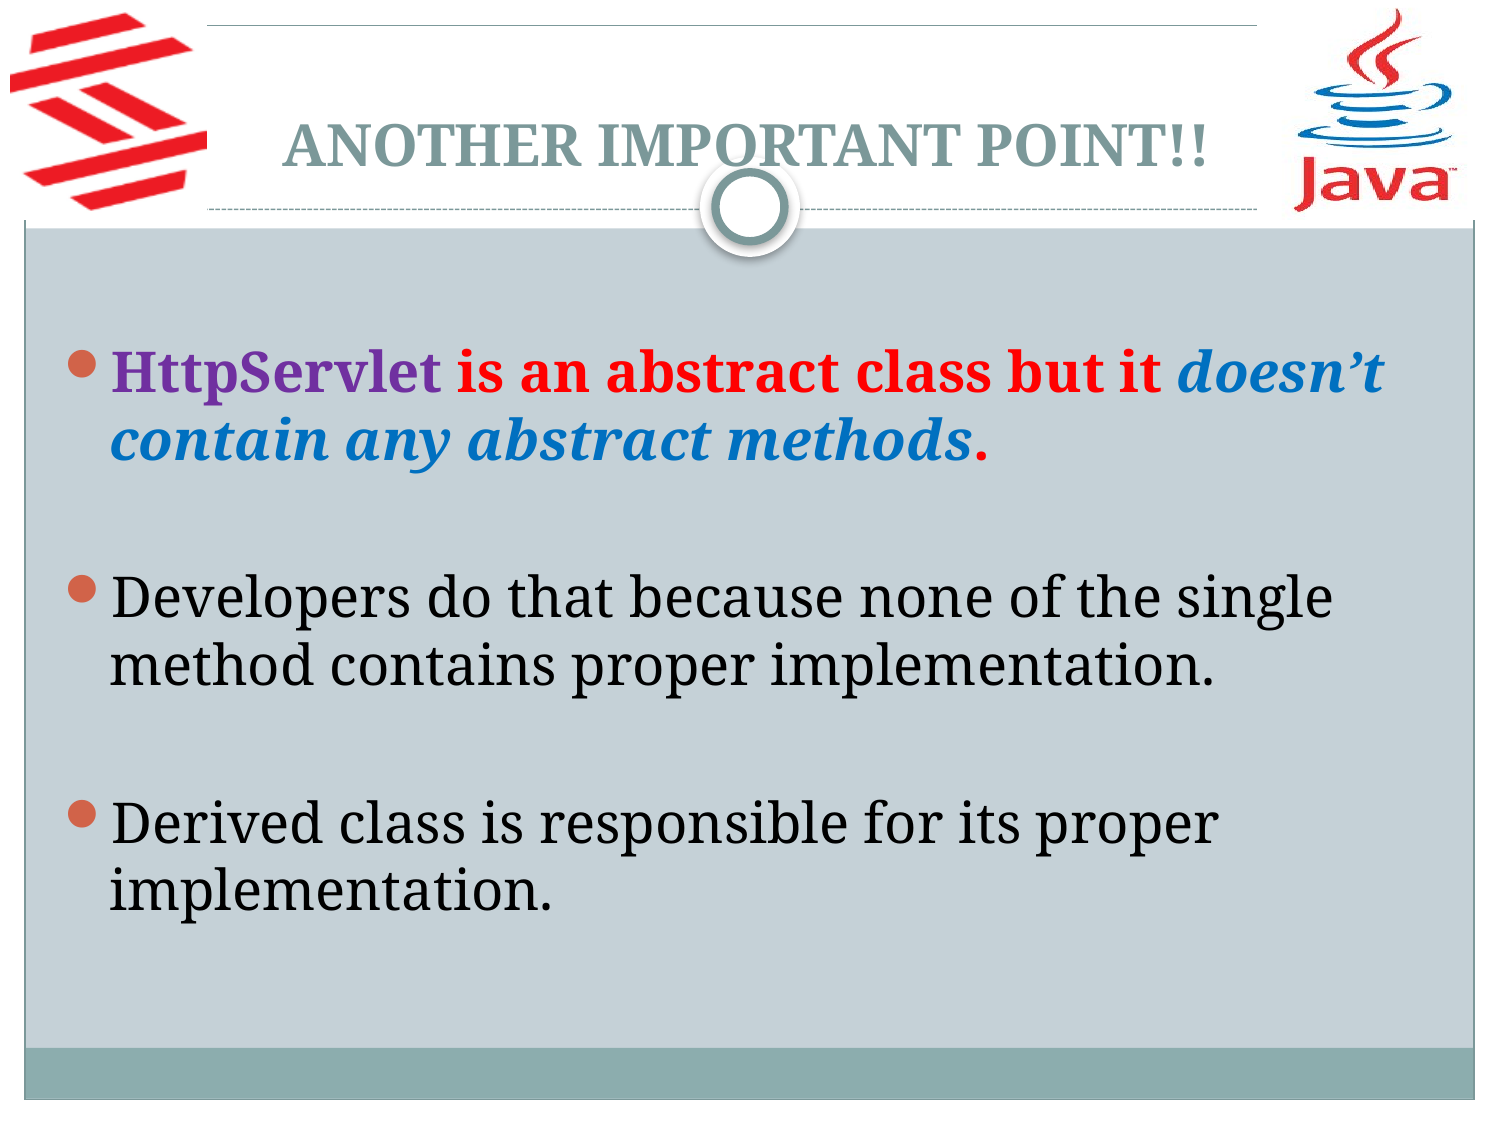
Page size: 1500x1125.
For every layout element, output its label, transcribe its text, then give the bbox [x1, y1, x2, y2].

title ANOTHER IMPORTANT POINT!! [213, 23, 1250, 186]
list HttpServlet is an abstract class but it doesn’t contain any abstract methods. Developers do that because none of the single method contains proper implementation. Derived class is responsible for its proper implementation. [49, 250, 1445, 1001]
picture [1257, 0, 1483, 221]
picture [10, 11, 207, 221]
